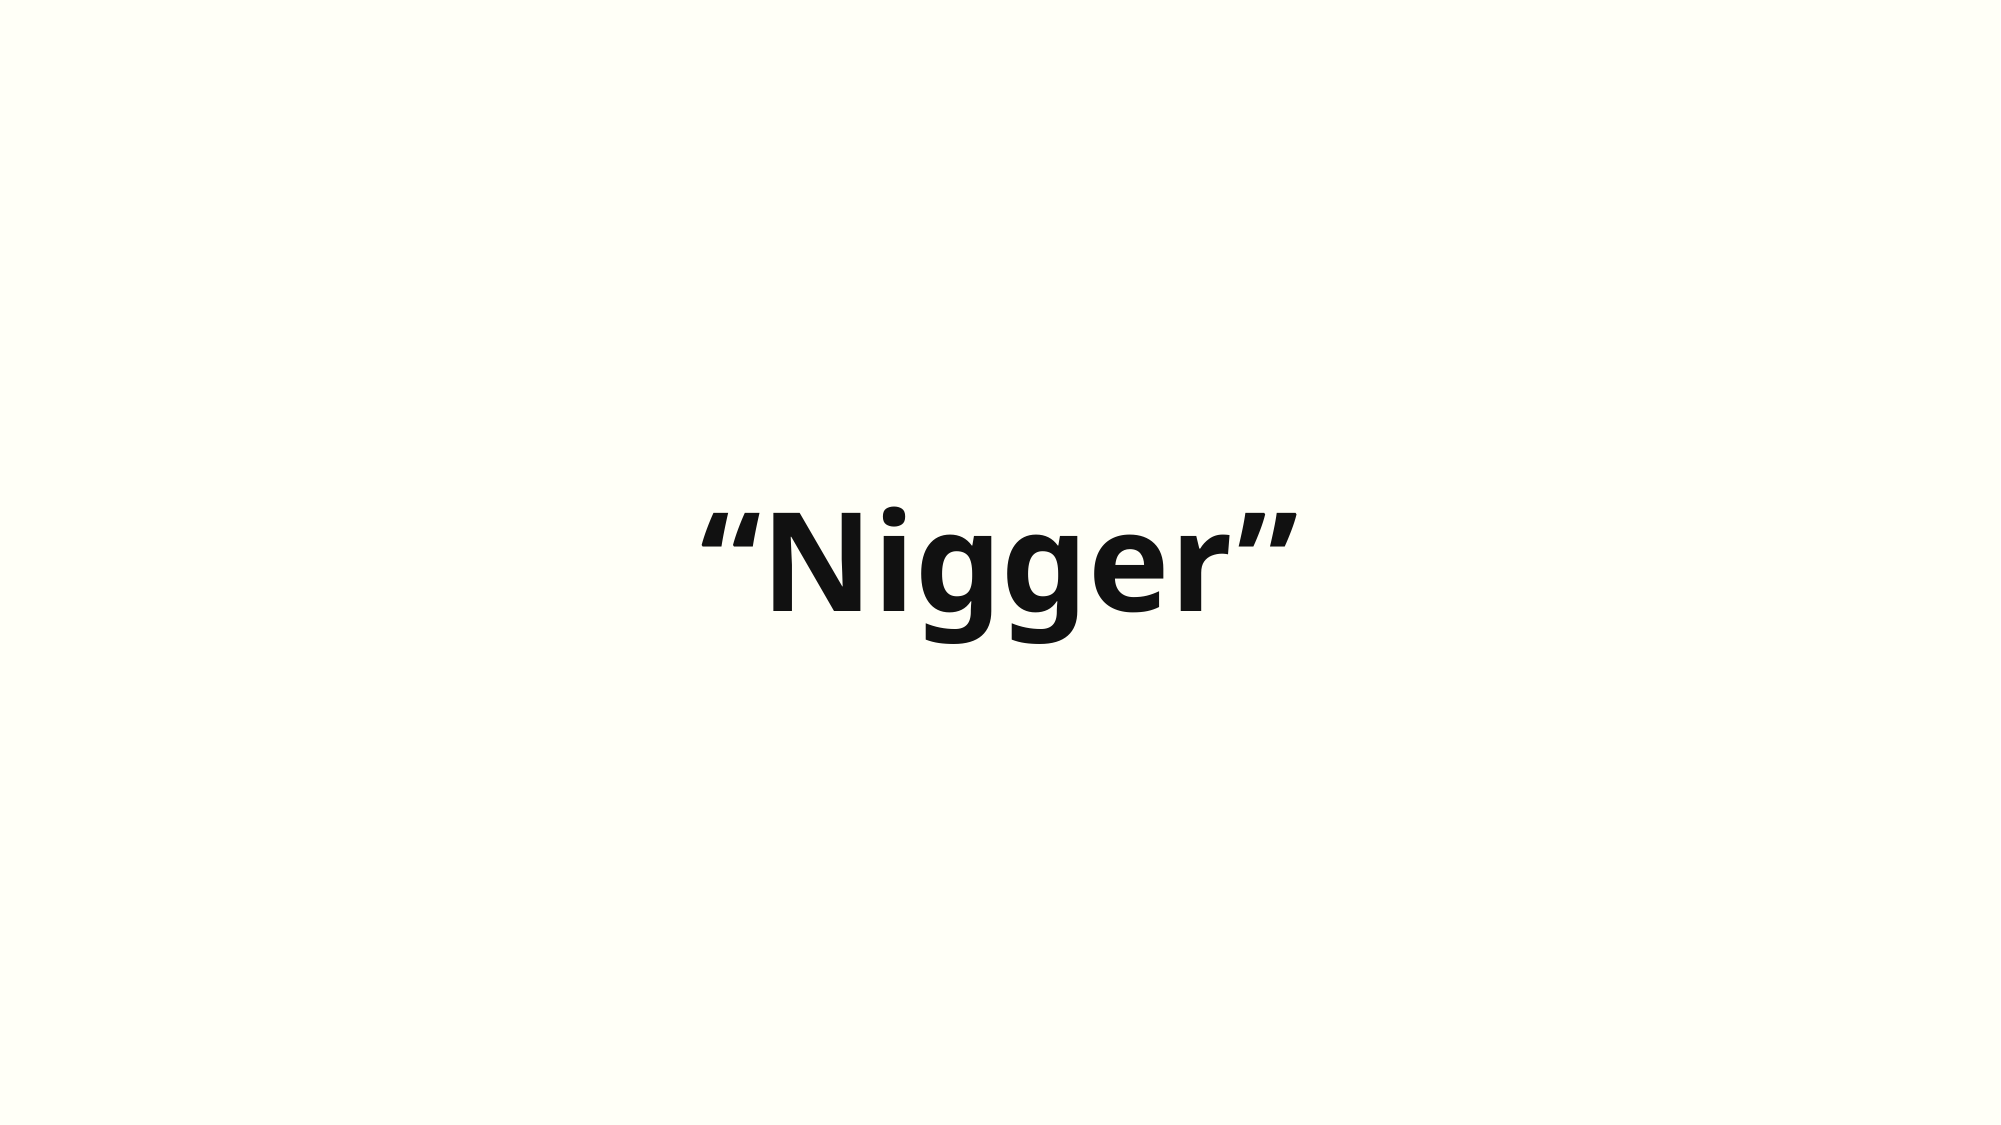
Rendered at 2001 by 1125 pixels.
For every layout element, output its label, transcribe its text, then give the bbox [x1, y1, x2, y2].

text_box “Nigger” [0, 466, 2000, 647]
